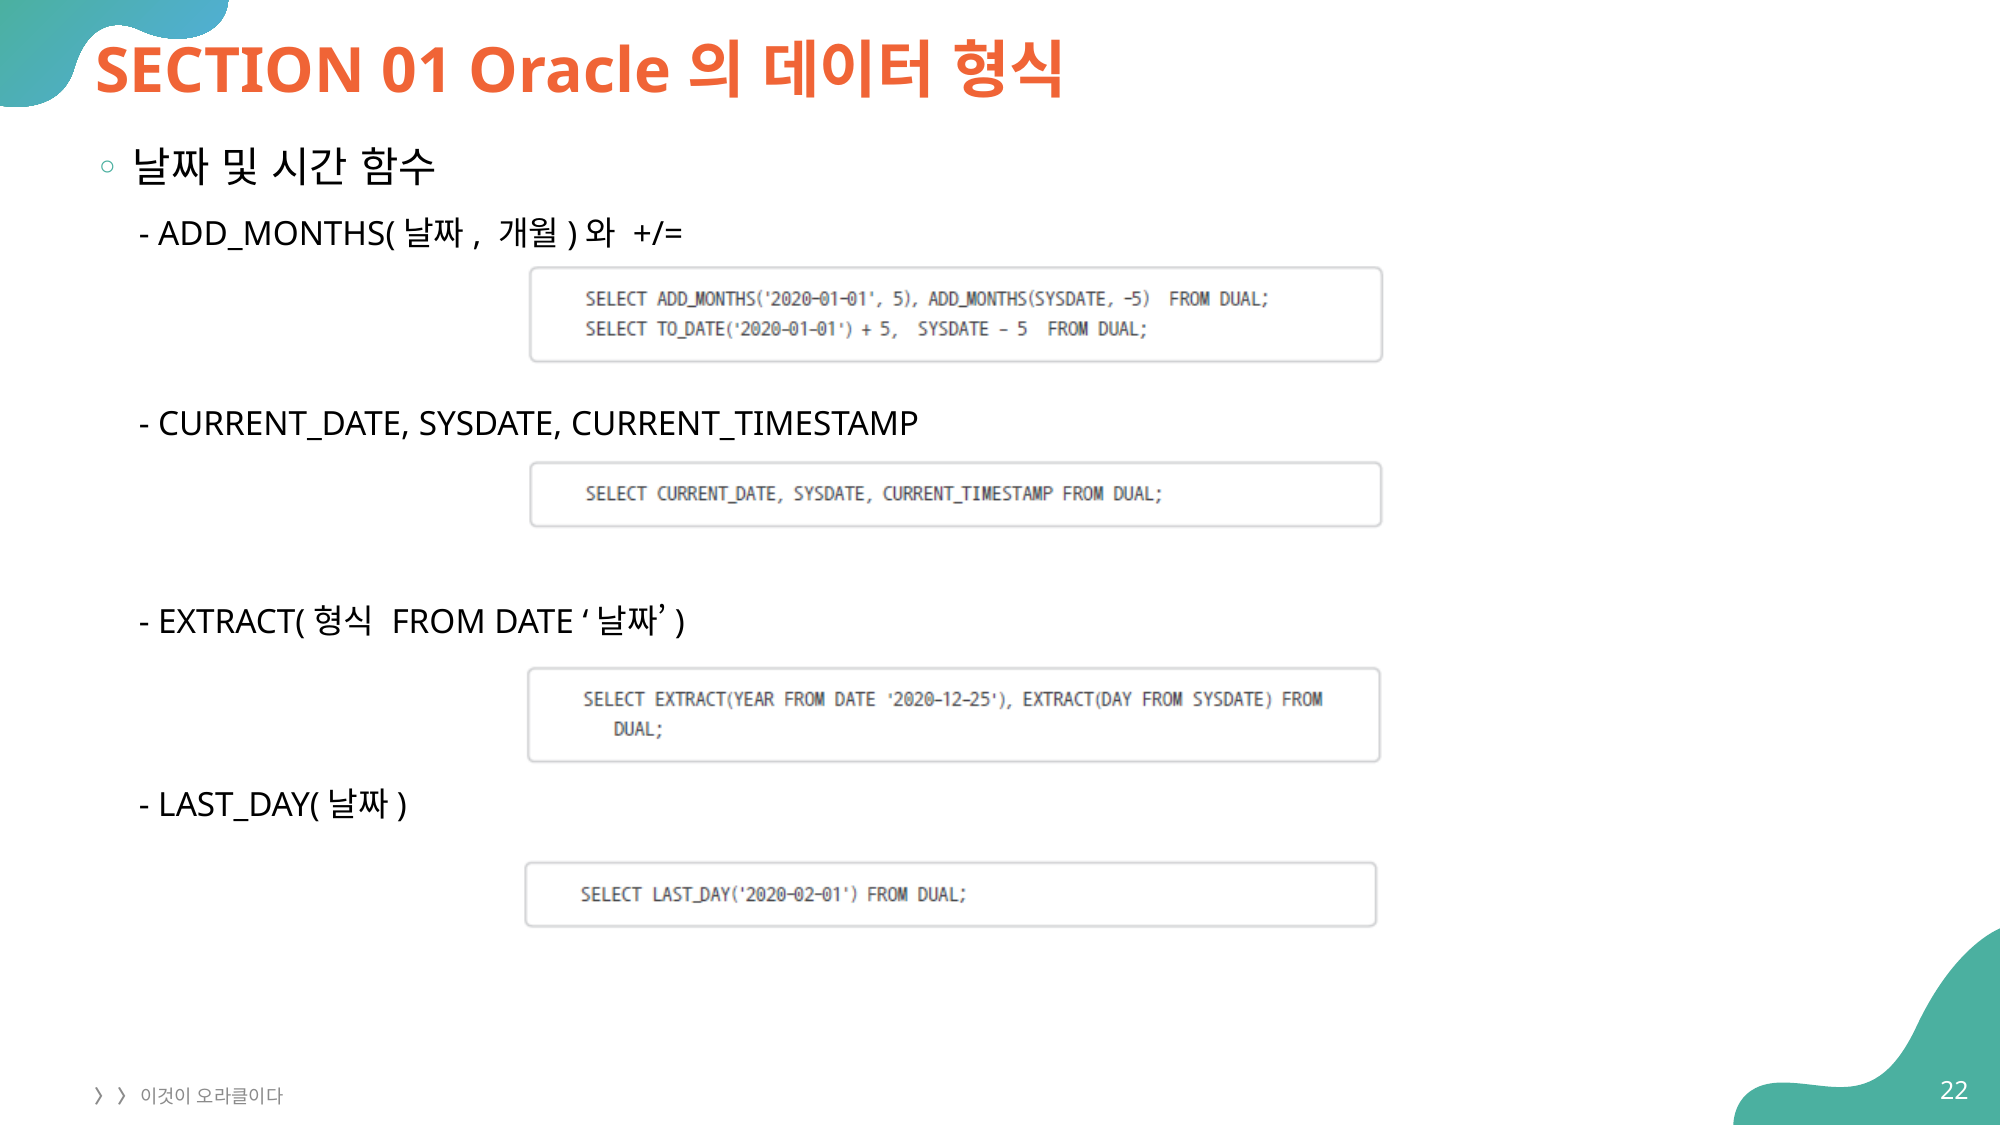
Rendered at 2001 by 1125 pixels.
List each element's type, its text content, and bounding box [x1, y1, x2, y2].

picture [520, 856, 1397, 936]
picture [515, 254, 1396, 373]
picture [518, 653, 1396, 772]
list 날짜 및 시간 함수 - ADD_MONTHS(날짜, 개월)와 +/= - CURRENT_DATE, SYSDATE, CURRENT_TIMESTAMP - EXTRACT(형식 FROM DATE ‘날짜’) - LAST_DAY(날짜) [79, 133, 1931, 493]
slide_number 22 [1917, 1061, 1984, 1122]
title SECTION 01 Oracle의 데이터 형식 [79, 17, 1931, 128]
picture [524, 452, 1399, 533]
footer 〉 〉 이것이 오라클이다 [79, 1078, 755, 1114]
